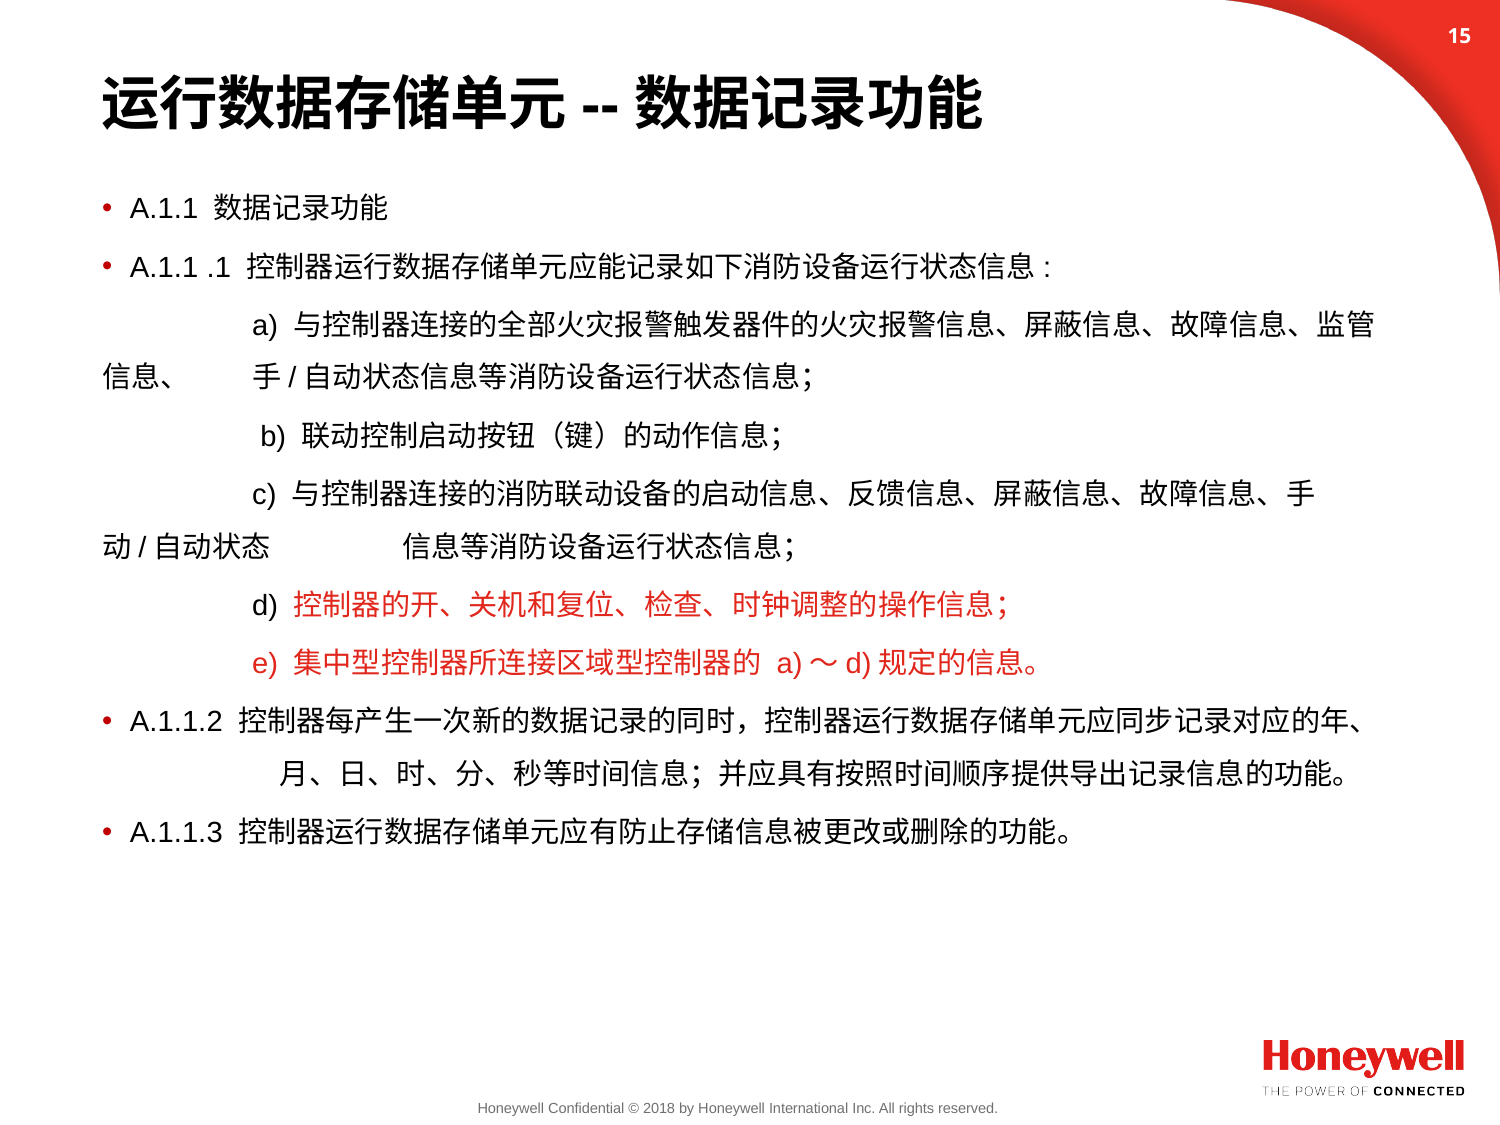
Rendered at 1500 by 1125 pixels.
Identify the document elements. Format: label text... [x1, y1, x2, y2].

title 运行数据存储单元--数据记录功能 [86, 58, 1416, 141]
slide_number 14 [1432, 0, 1500, 79]
list A.1.1 数据记录功能 A.1.1 .1 控制器运行数据存储单元应能记录如下消防设备运行状态信息: a) 与控制器连接的全部火灾报警触发器件的火灾报警信息、屏蔽信息、故障信息、监管信息、 手/自动状态信息等消防设备运行状态信息； b) 联动控制启动按钮（键）的动作信息； c) 与控制器连接的消防联动设备的启动信息、反馈信息、屏蔽信息、故障信息、手动/自动状态 信息等消防设备运行状态信息； d) 控制器的开、关机和复位、检查、时钟调整的操作信息； e) 集中型控制器所连接区域型控制器的 a)～d)规定的信息。 A.1.1.2 控制器每产生一次新的数据记录的同时，控制器运行数据存储单元应同步记录对应的年、 月、日、时、分、秒等时间信息；并应具有按照时间顺序提供导出记录信息的功能。 A.1.1.3 控制器运行数据存储单元应有防止存储信息被更改或删除的功能。 [87, 164, 1401, 998]
picture [1203, 0, 1500, 297]
picture [1262, 1040, 1465, 1100]
